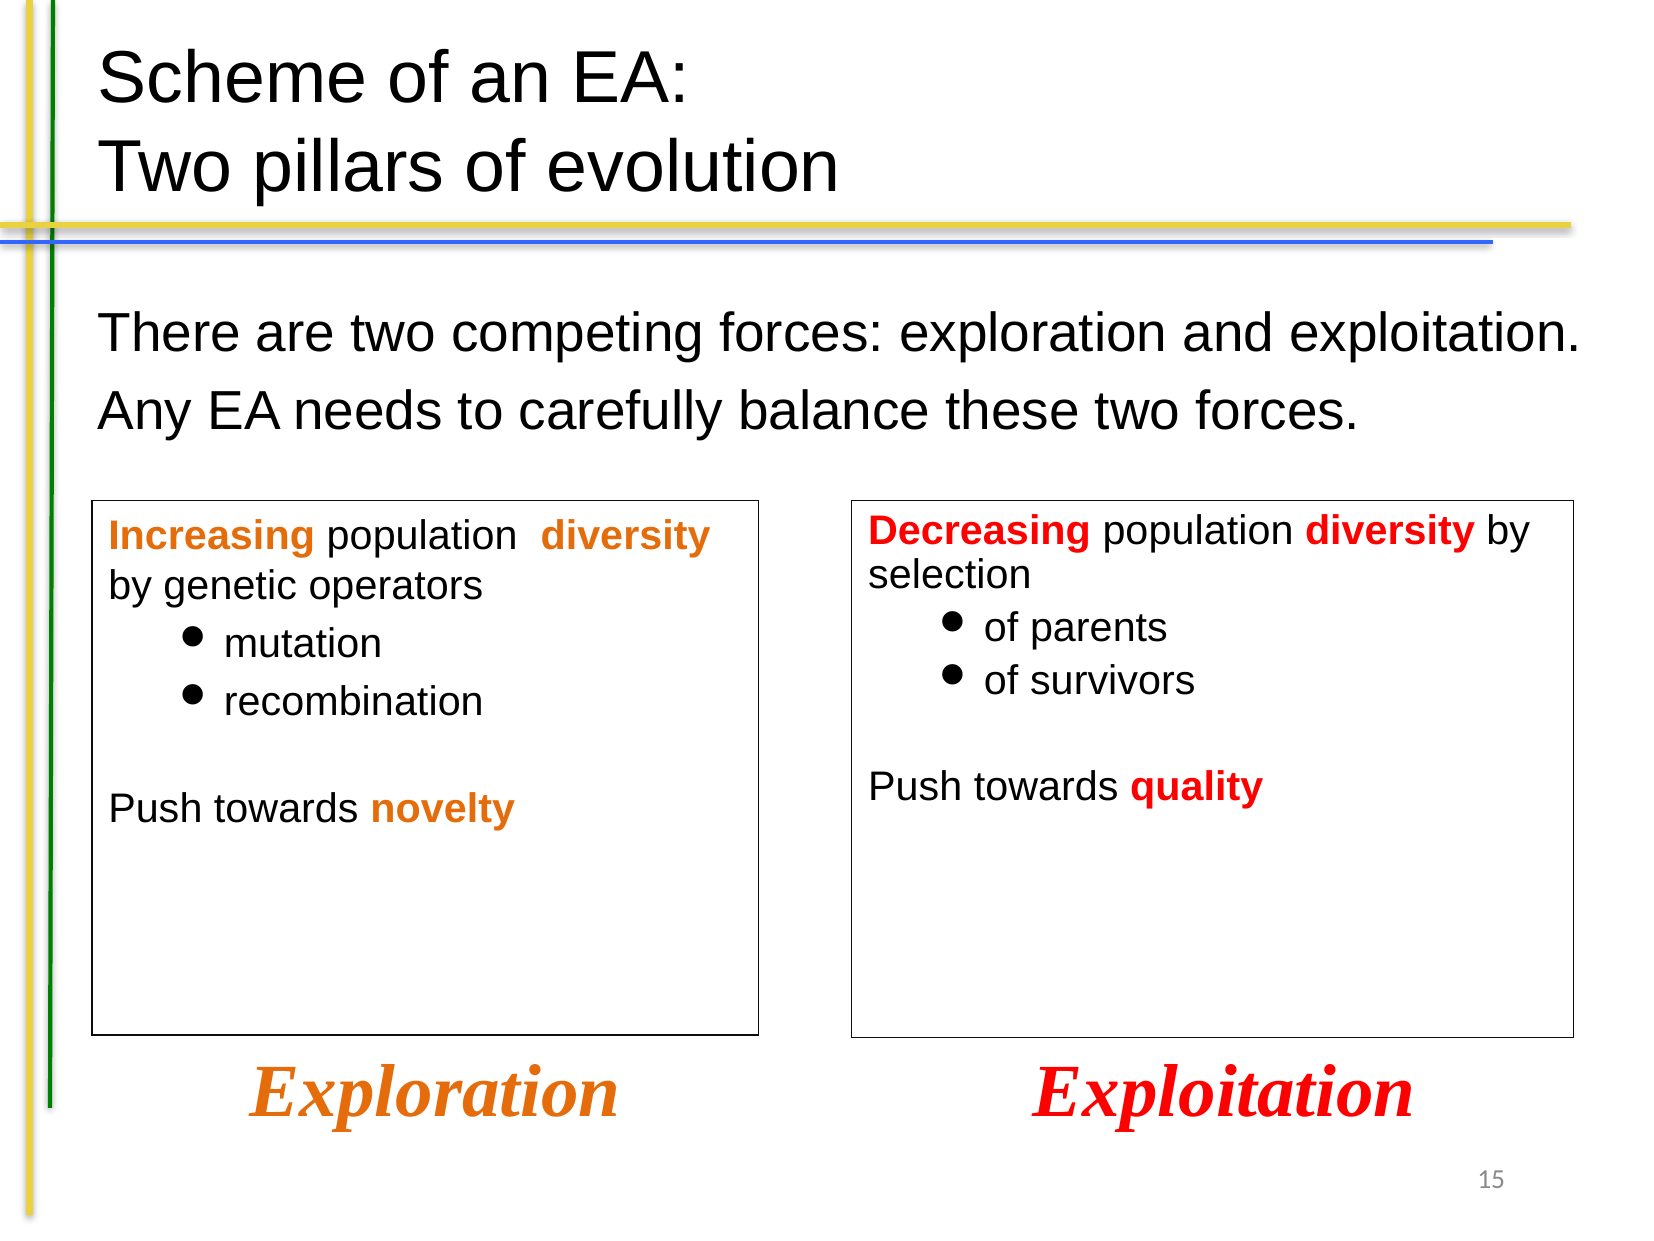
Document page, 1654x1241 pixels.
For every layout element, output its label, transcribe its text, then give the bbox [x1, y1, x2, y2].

slide_number 15 [1422, 1131, 1521, 1223]
text_box Exploration [235, 1067, 636, 1135]
title Scheme of an EA: Two pillars of evolution [82, 14, 1571, 221]
list There are two competing forces: exploration and exploitation. Any EA needs to carefully balance these two forces. [82, 289, 1642, 1108]
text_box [91, 500, 1574, 1039]
text_box Exploitation [1018, 1067, 1431, 1135]
